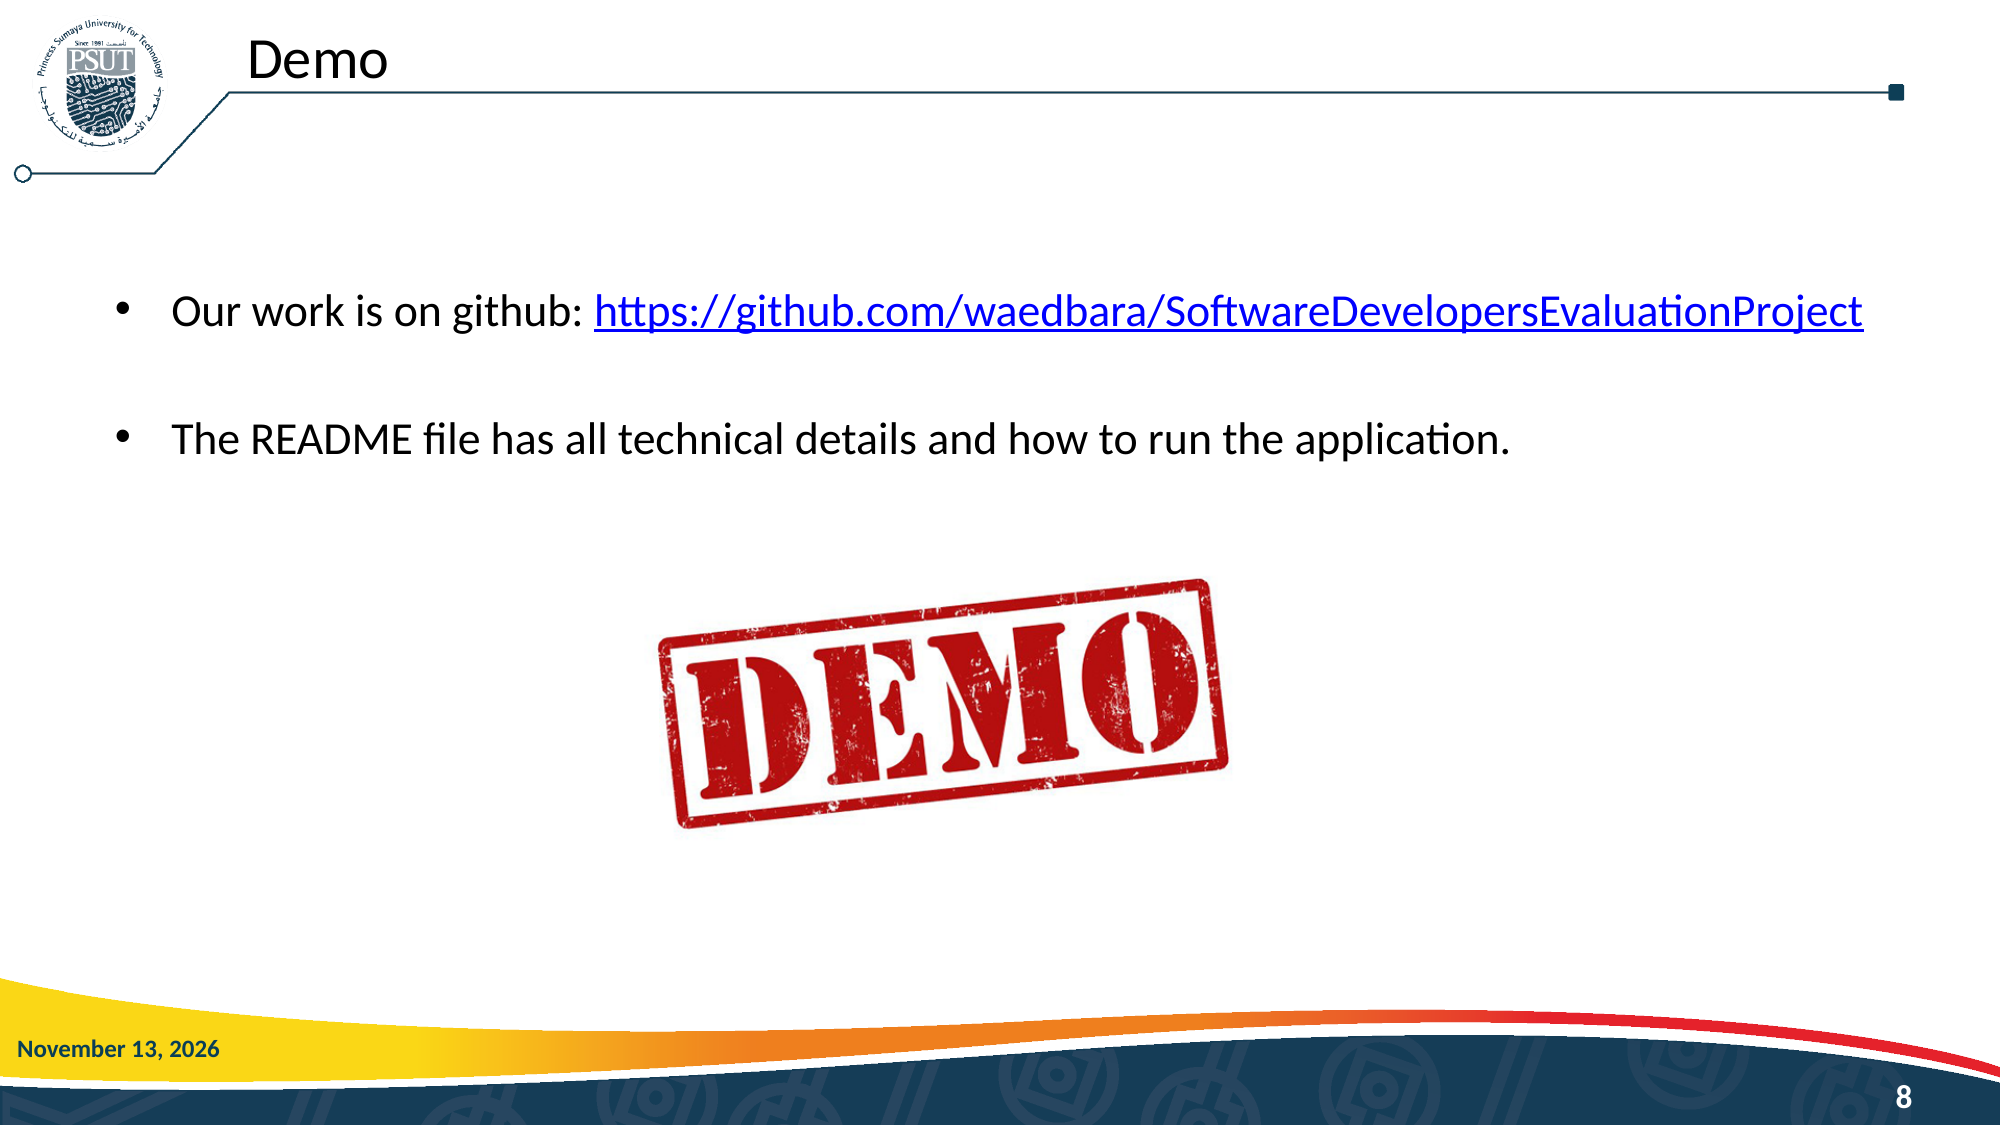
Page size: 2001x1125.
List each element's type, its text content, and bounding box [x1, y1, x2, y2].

picture [562, 526, 1322, 890]
slide_number 8 [1460, 1065, 1928, 1125]
title Demo [232, 19, 1900, 91]
picture [0, 858, 2000, 1125]
list Our work is on github: https://github.com/waedbara/SoftwareDevelopersEvaluationProject The README file has all technical details and how to run the application. [99, 208, 1900, 988]
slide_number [2, 1017, 469, 1077]
picture [0, 15, 2000, 199]
